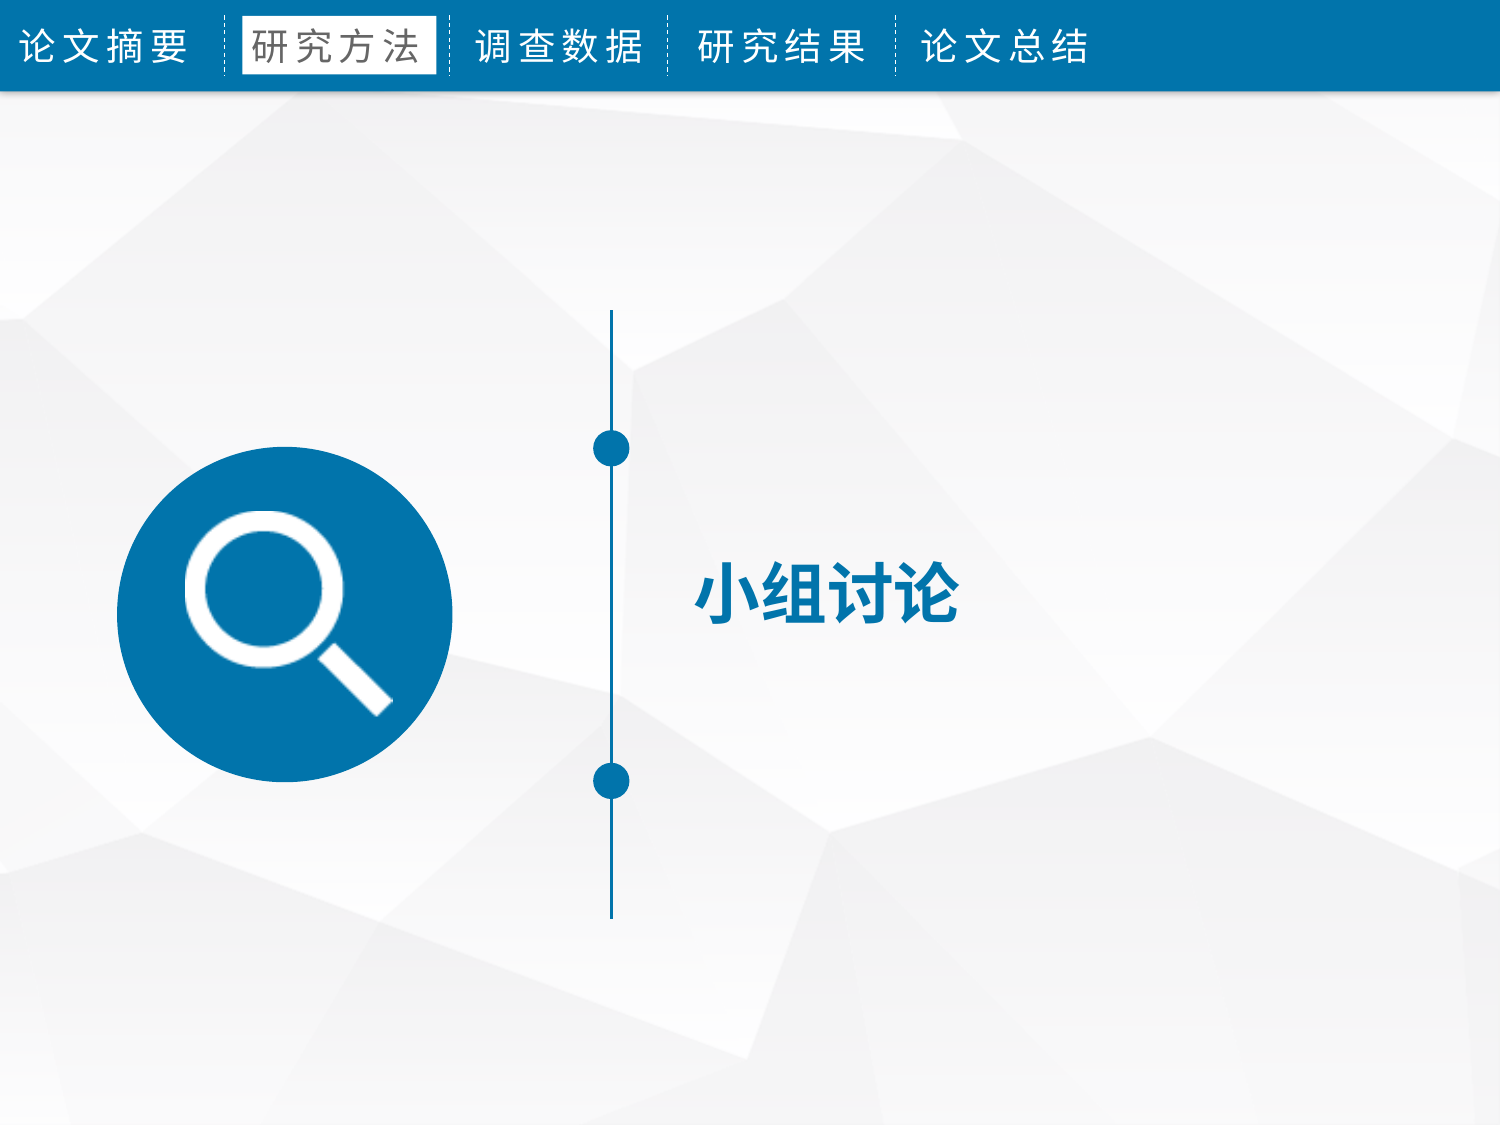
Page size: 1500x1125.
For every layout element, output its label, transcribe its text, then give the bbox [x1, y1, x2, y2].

picture [0, 92, 1500, 1125]
text_box 调查数据 [459, 15, 667, 76]
text_box 研究方法 [236, 15, 449, 76]
text_box 论文总结 [905, 15, 1119, 76]
text_box 论文摘要 [4, 15, 215, 76]
text_box 研究结果 [682, 15, 895, 76]
text_box 调查数据 [668, 15, 673, 76]
text_box 小组讨论 [678, 544, 1035, 640]
text_box [116, 445, 454, 784]
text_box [593, 310, 630, 919]
text_box [0, 0, 1500, 92]
